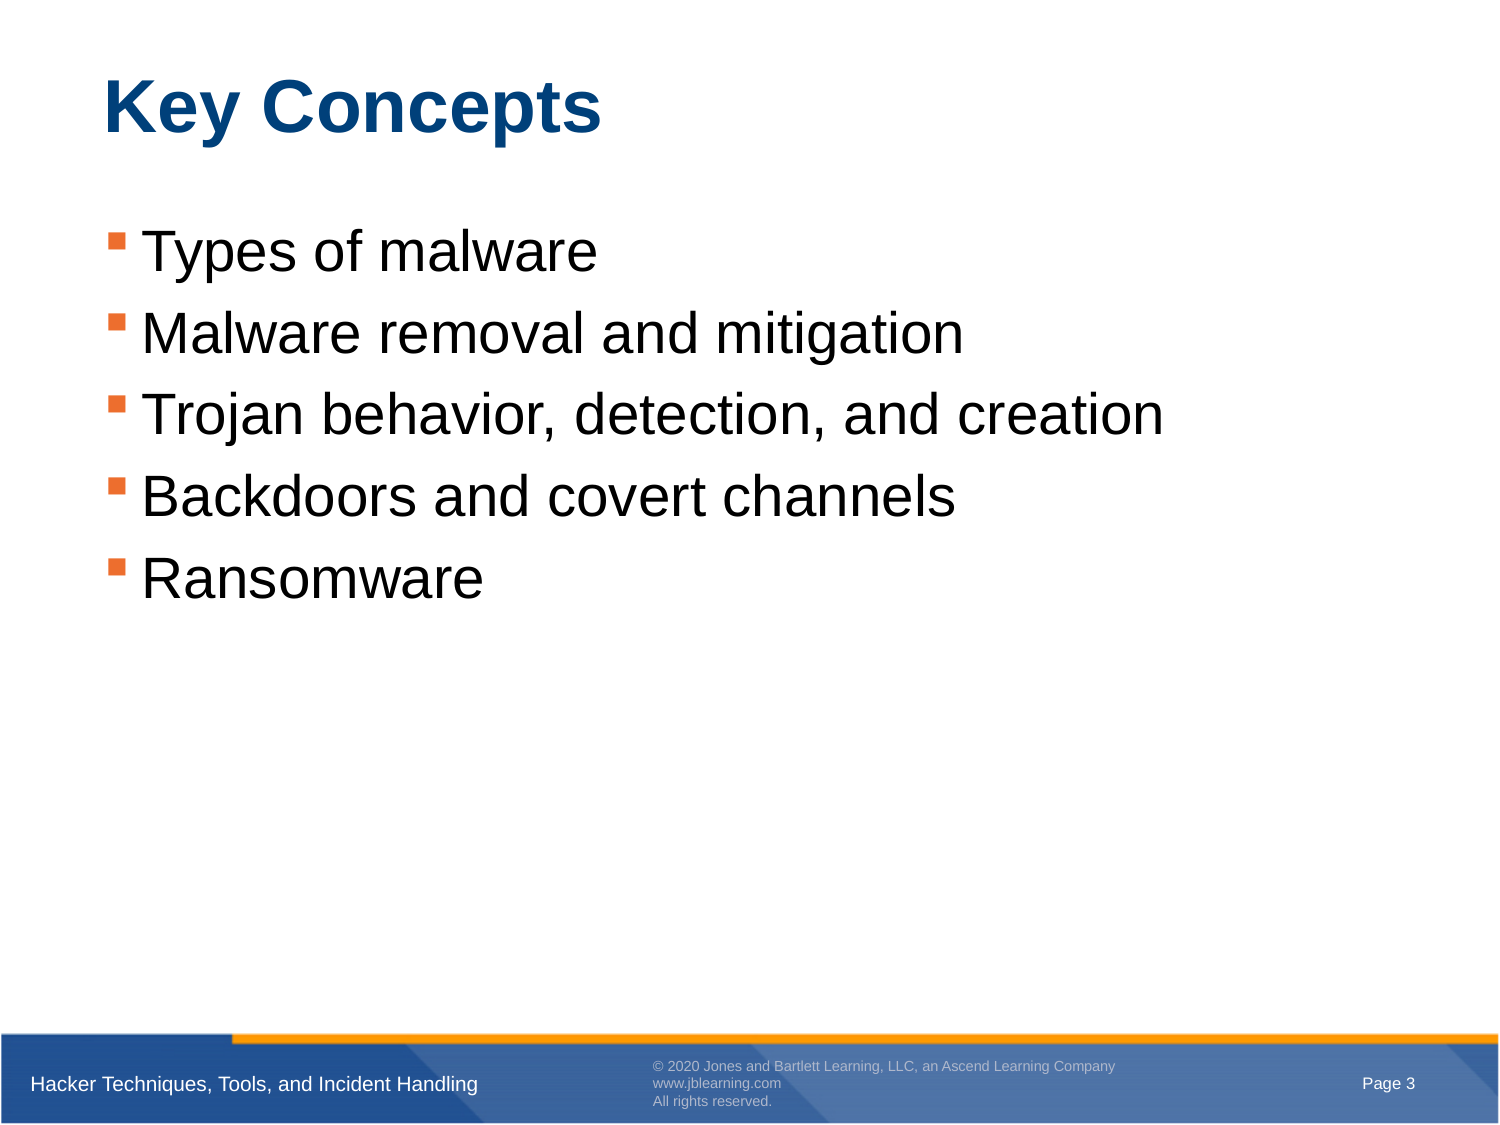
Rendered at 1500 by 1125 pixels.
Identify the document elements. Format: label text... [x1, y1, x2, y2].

title Key Concepts [88, 49, 1451, 129]
picture [0, 1032, 1500, 1125]
list Types of malware Malware removal and mitigation Trojan behavior, detection, and creation Backdoors and covert channels Ransomware [88, 205, 1451, 976]
